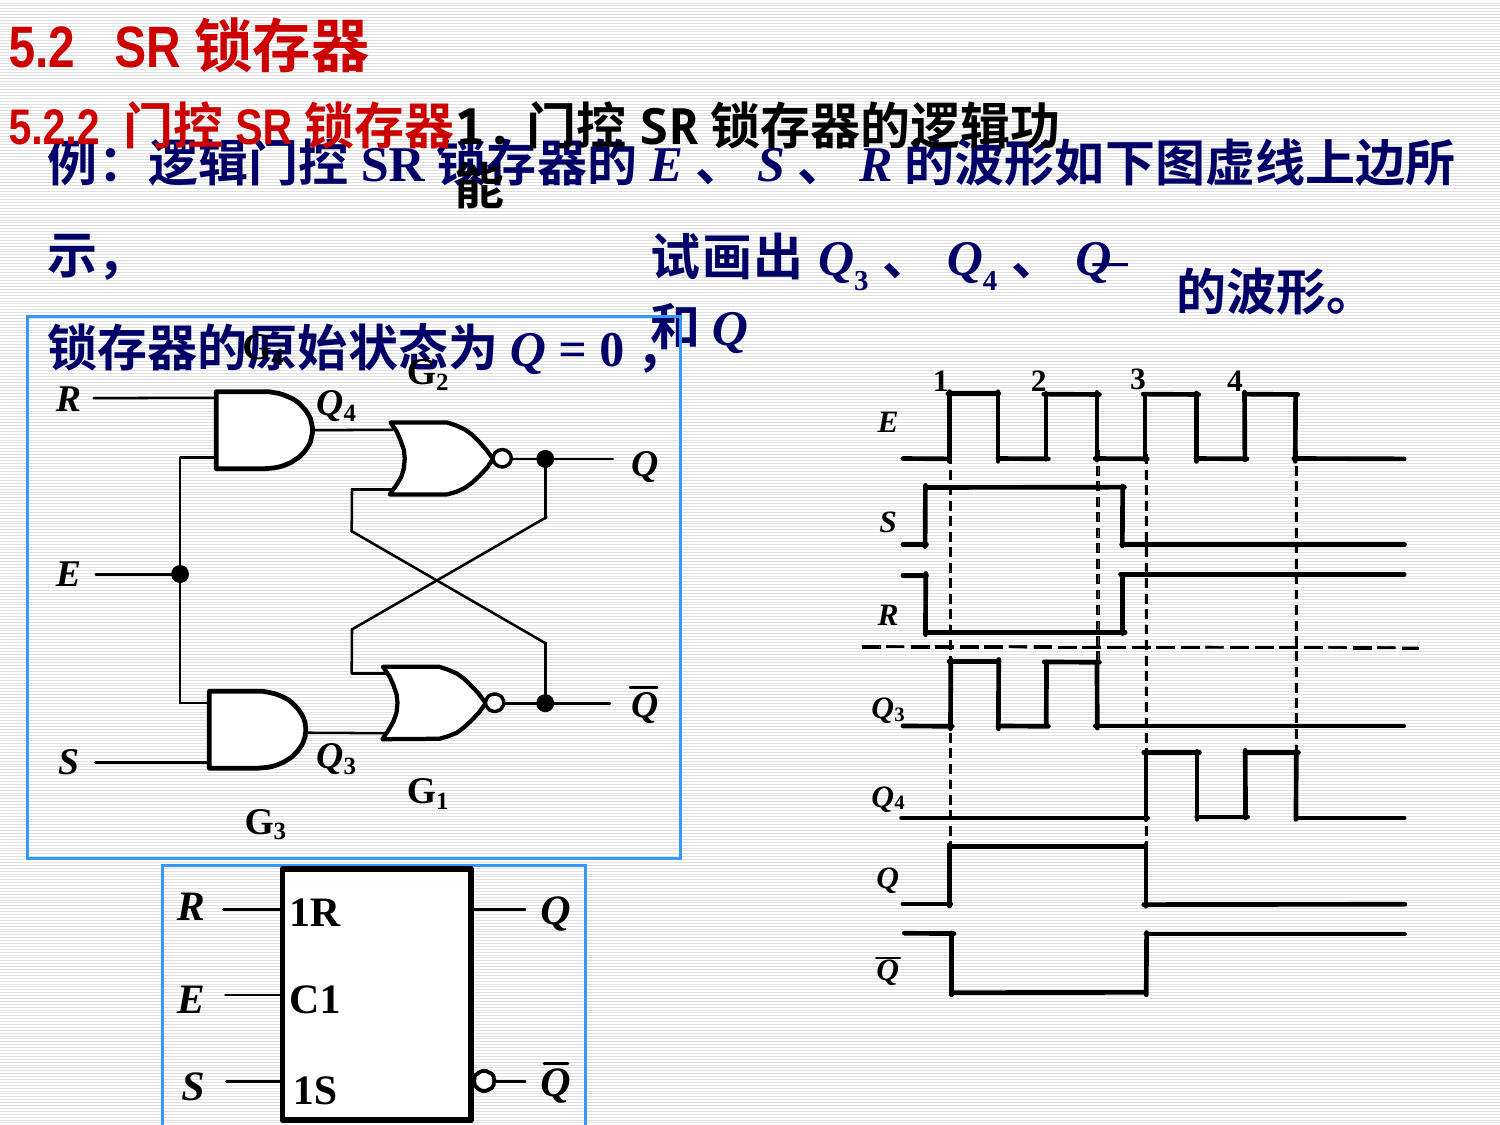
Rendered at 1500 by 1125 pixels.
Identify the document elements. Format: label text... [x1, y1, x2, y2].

text_box 1.门控SR锁存器的逻辑功能 [439, 87, 1082, 136]
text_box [164, 866, 584, 1125]
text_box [859, 350, 1421, 998]
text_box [29, 136, 1475, 338]
text_box 5.2 SR锁存器 [5, 7, 431, 82]
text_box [29, 317, 679, 857]
text_box 5.2.2 门控SR锁存器 [5, 92, 439, 157]
